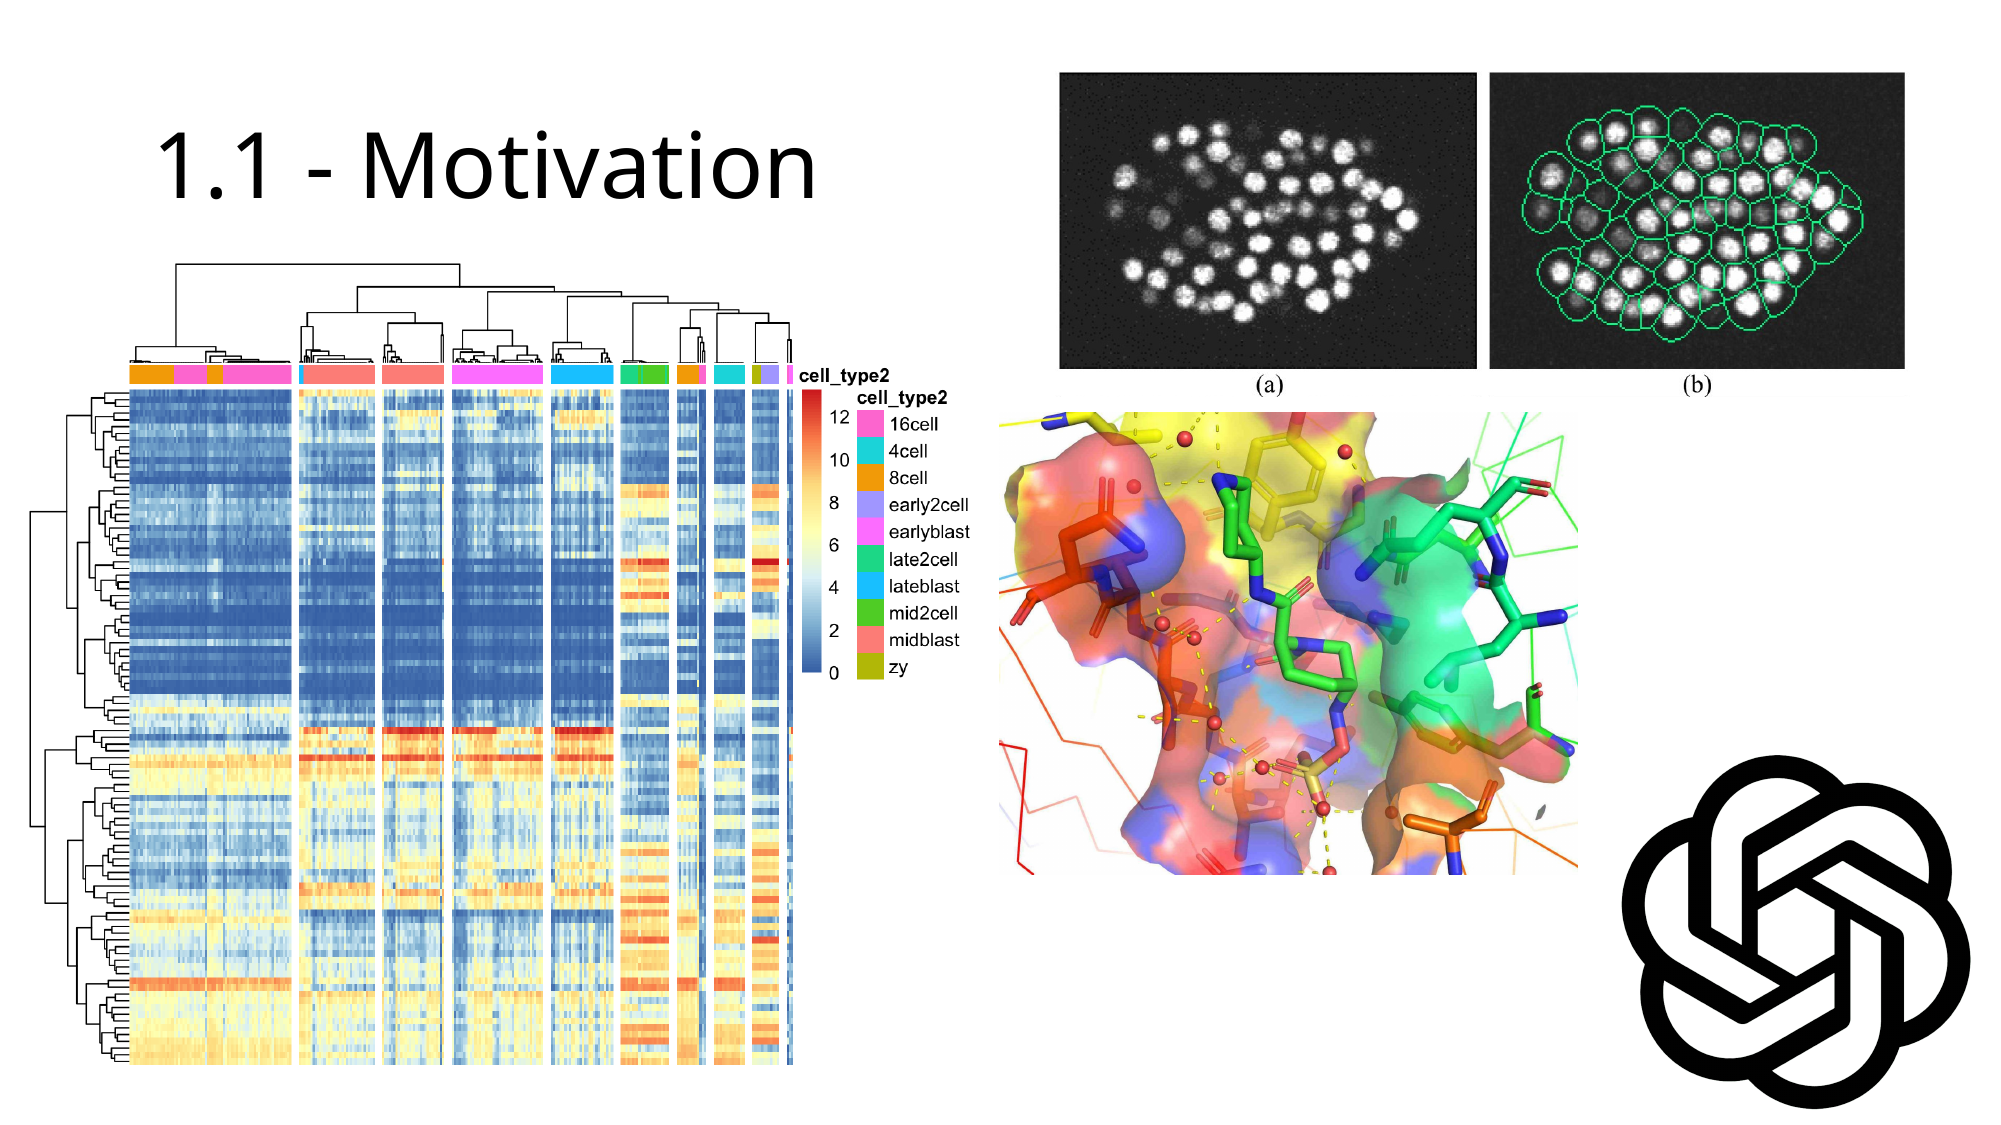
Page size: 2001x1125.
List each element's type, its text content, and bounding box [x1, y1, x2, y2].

picture [999, 412, 2000, 1125]
title 1.1 - Motivation [137, 59, 1048, 278]
picture [25, 258, 977, 1074]
picture [1048, 59, 1916, 398]
